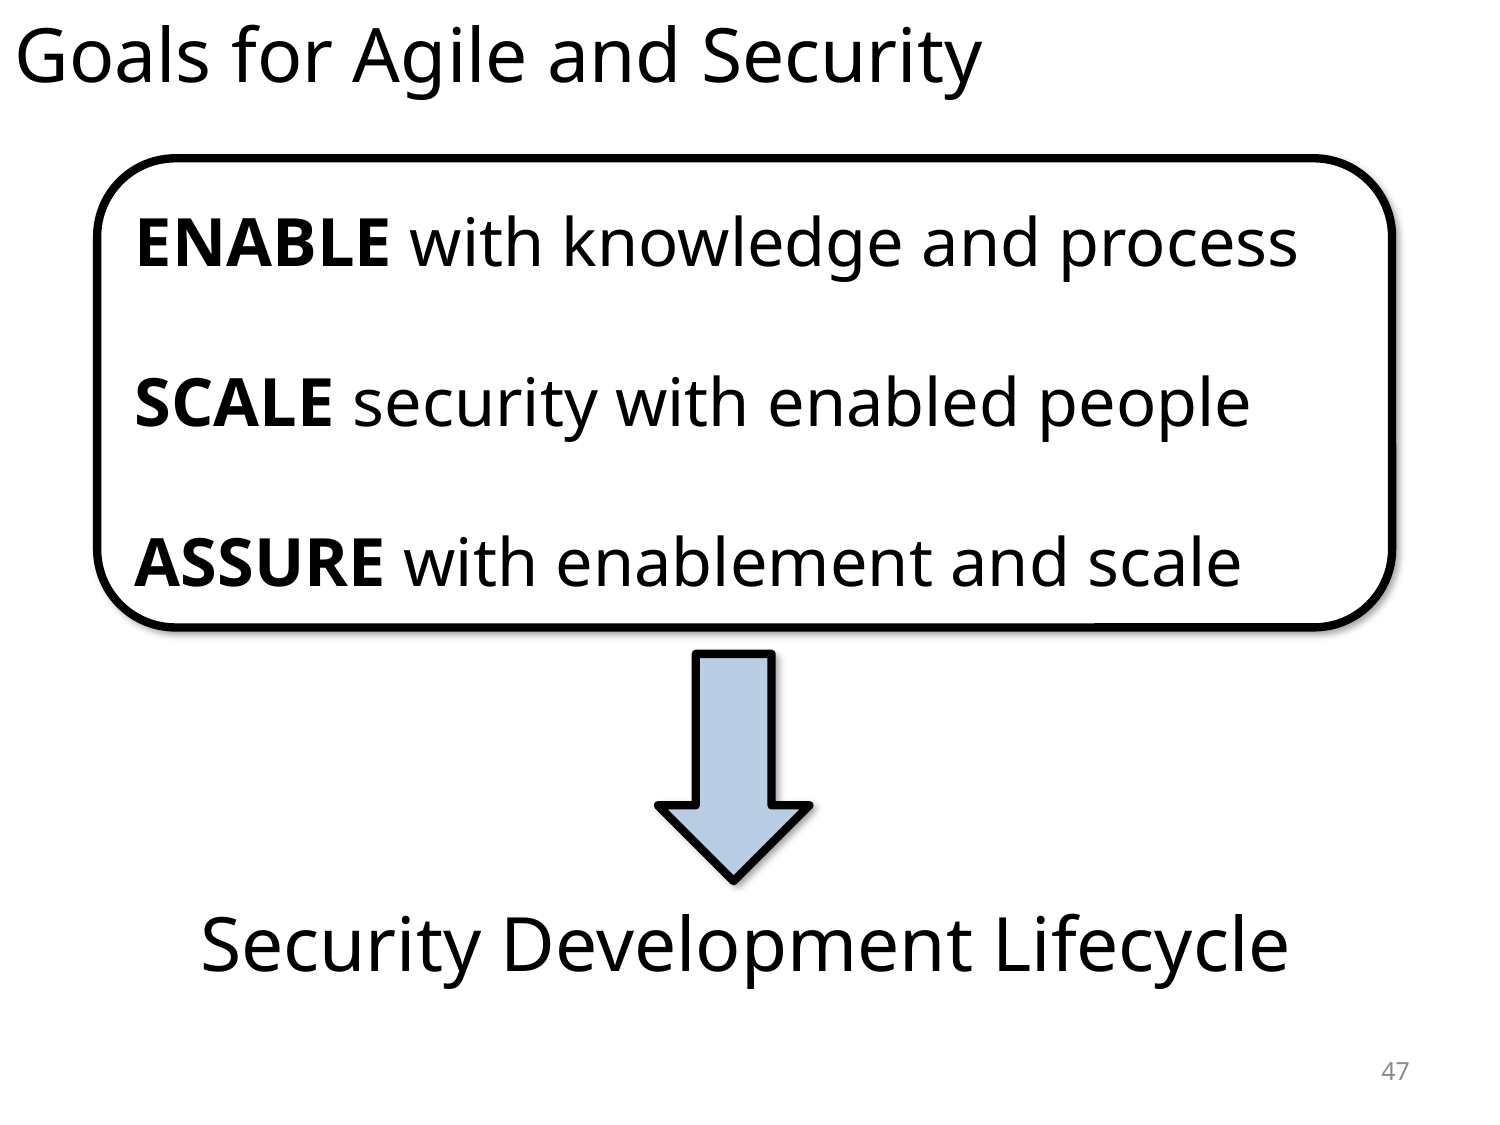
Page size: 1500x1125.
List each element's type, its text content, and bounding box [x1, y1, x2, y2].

text_box ENABLE with knowledge and process SCALE security with enabled people ASSURE with enablement and scale [120, 192, 1442, 653]
text_box [96, 157, 1380, 606]
text_box [657, 653, 811, 882]
text_box Goals for Agile and Security [0, 0, 1415, 105]
slide_number 47 [1074, 1042, 1425, 1103]
text_box Security Development Lifecycle [119, 888, 1373, 994]
